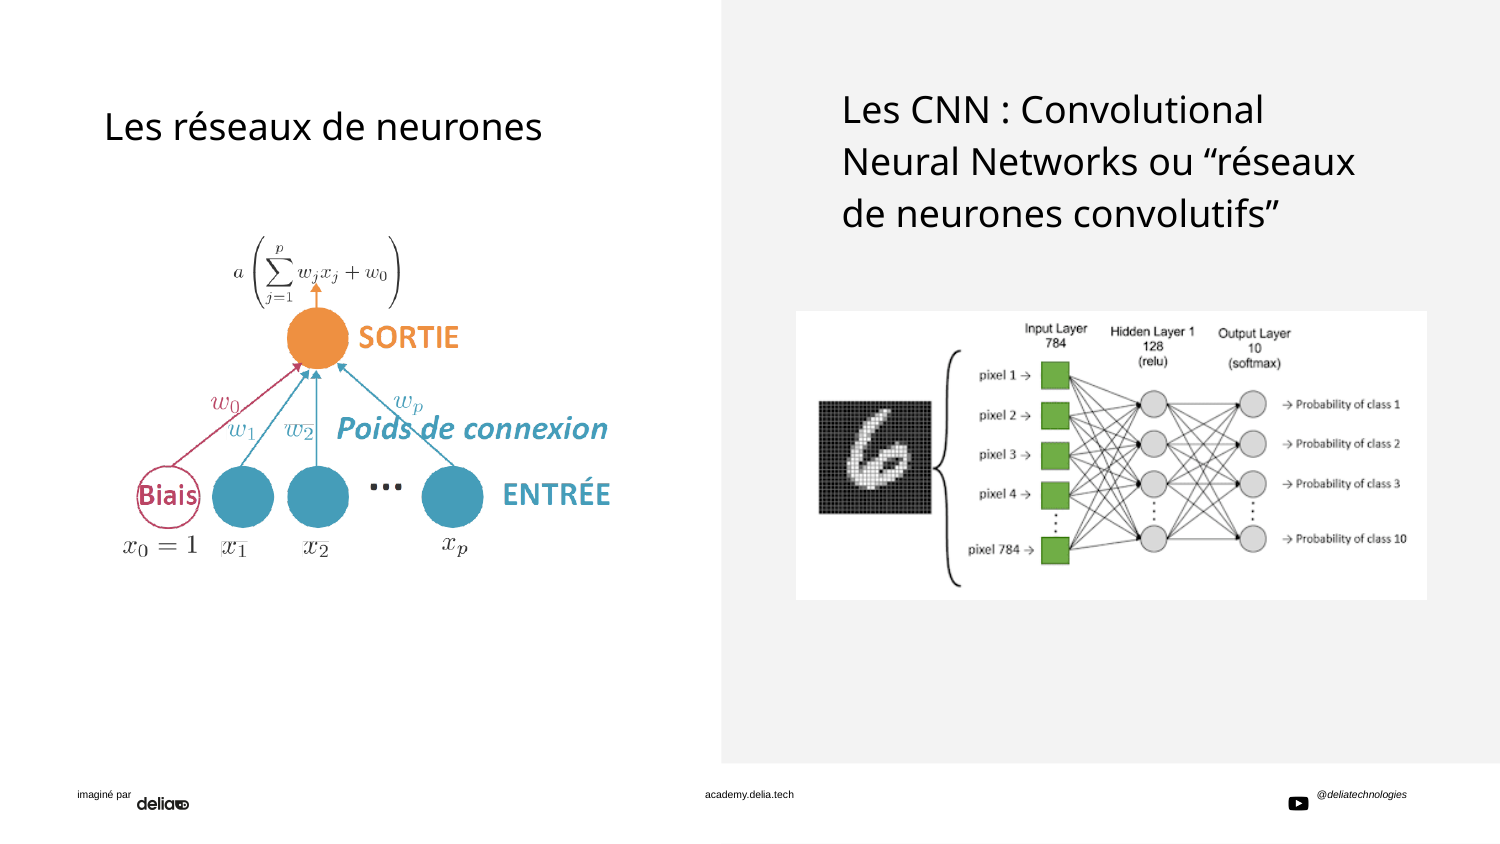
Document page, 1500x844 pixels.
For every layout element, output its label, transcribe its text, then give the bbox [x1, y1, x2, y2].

picture [121, 236, 625, 557]
picture [795, 311, 1427, 600]
picture [1288, 793, 1309, 814]
subtitle Les CNN : Convolutional Neural Networks ou “réseaux de neurones convolutifs” [826, 64, 1396, 237]
picture [137, 797, 189, 810]
subtitle Les réseaux de neurones [88, 80, 658, 220]
